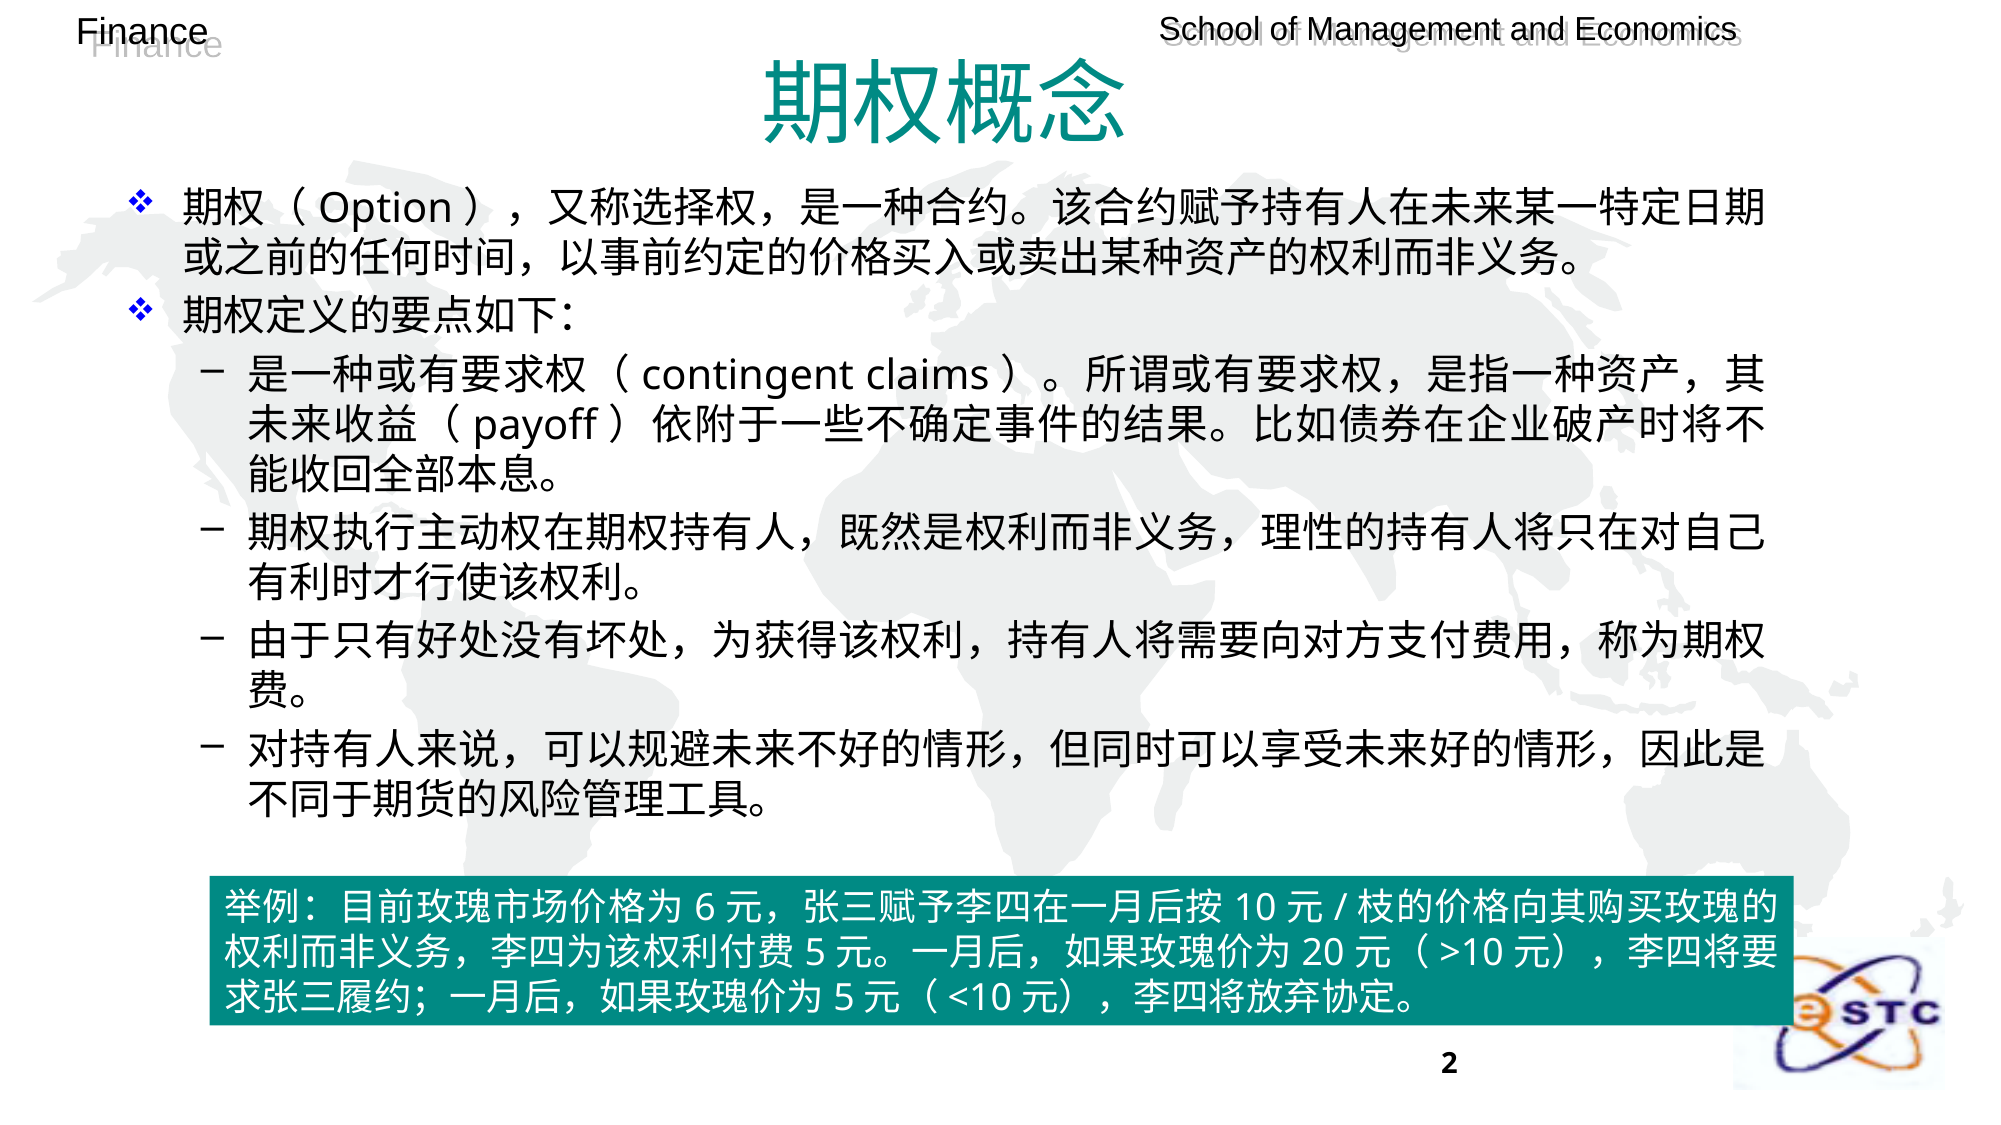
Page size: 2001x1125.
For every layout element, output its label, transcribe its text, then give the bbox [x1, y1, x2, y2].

text_box 举例：目前玫瑰市场价格为6元，张三赋予李四在一月后按10元/枝的价格向其购买玫瑰的权利而非义务，李四为该权利付费5元。一月后，如果玫瑰价为20元（>10元），李四将要求张三履约；一月后，如果玫瑰价为5元（<10元），李四将放弃协定。 [209, 875, 1794, 1026]
picture [1733, 937, 1945, 1090]
list 期权（Option），又称选择权，是一种合约。该合约赋予持有人在未来某一特定日期或之前的任何时间，以事前约定的价格买入或卖出某种资产的权利而非义务。 期权定义的要点如下： 是一种或有要求权（contingent claims）。所谓或有要求权，是指一种资产，其未来收益（payoff）依附于一些不确定事件的结果。比如债券在企业破产时将不能收回全部本息。 期权执行主动权在期权持有人，既然是权利而非义务，理性的持有人将只在对自己有利时才行使该权利。 由于只有好处没有坏处，为获得该权利，持有人将需要向对方支付费用，称为期权费。 对持有人来说，可以规避未来不好的情形，但同时可以享受未来好的情形，因此是不同于期货的风险管理工具。 [110, 173, 1782, 953]
title 期权概念 [393, 37, 1496, 155]
